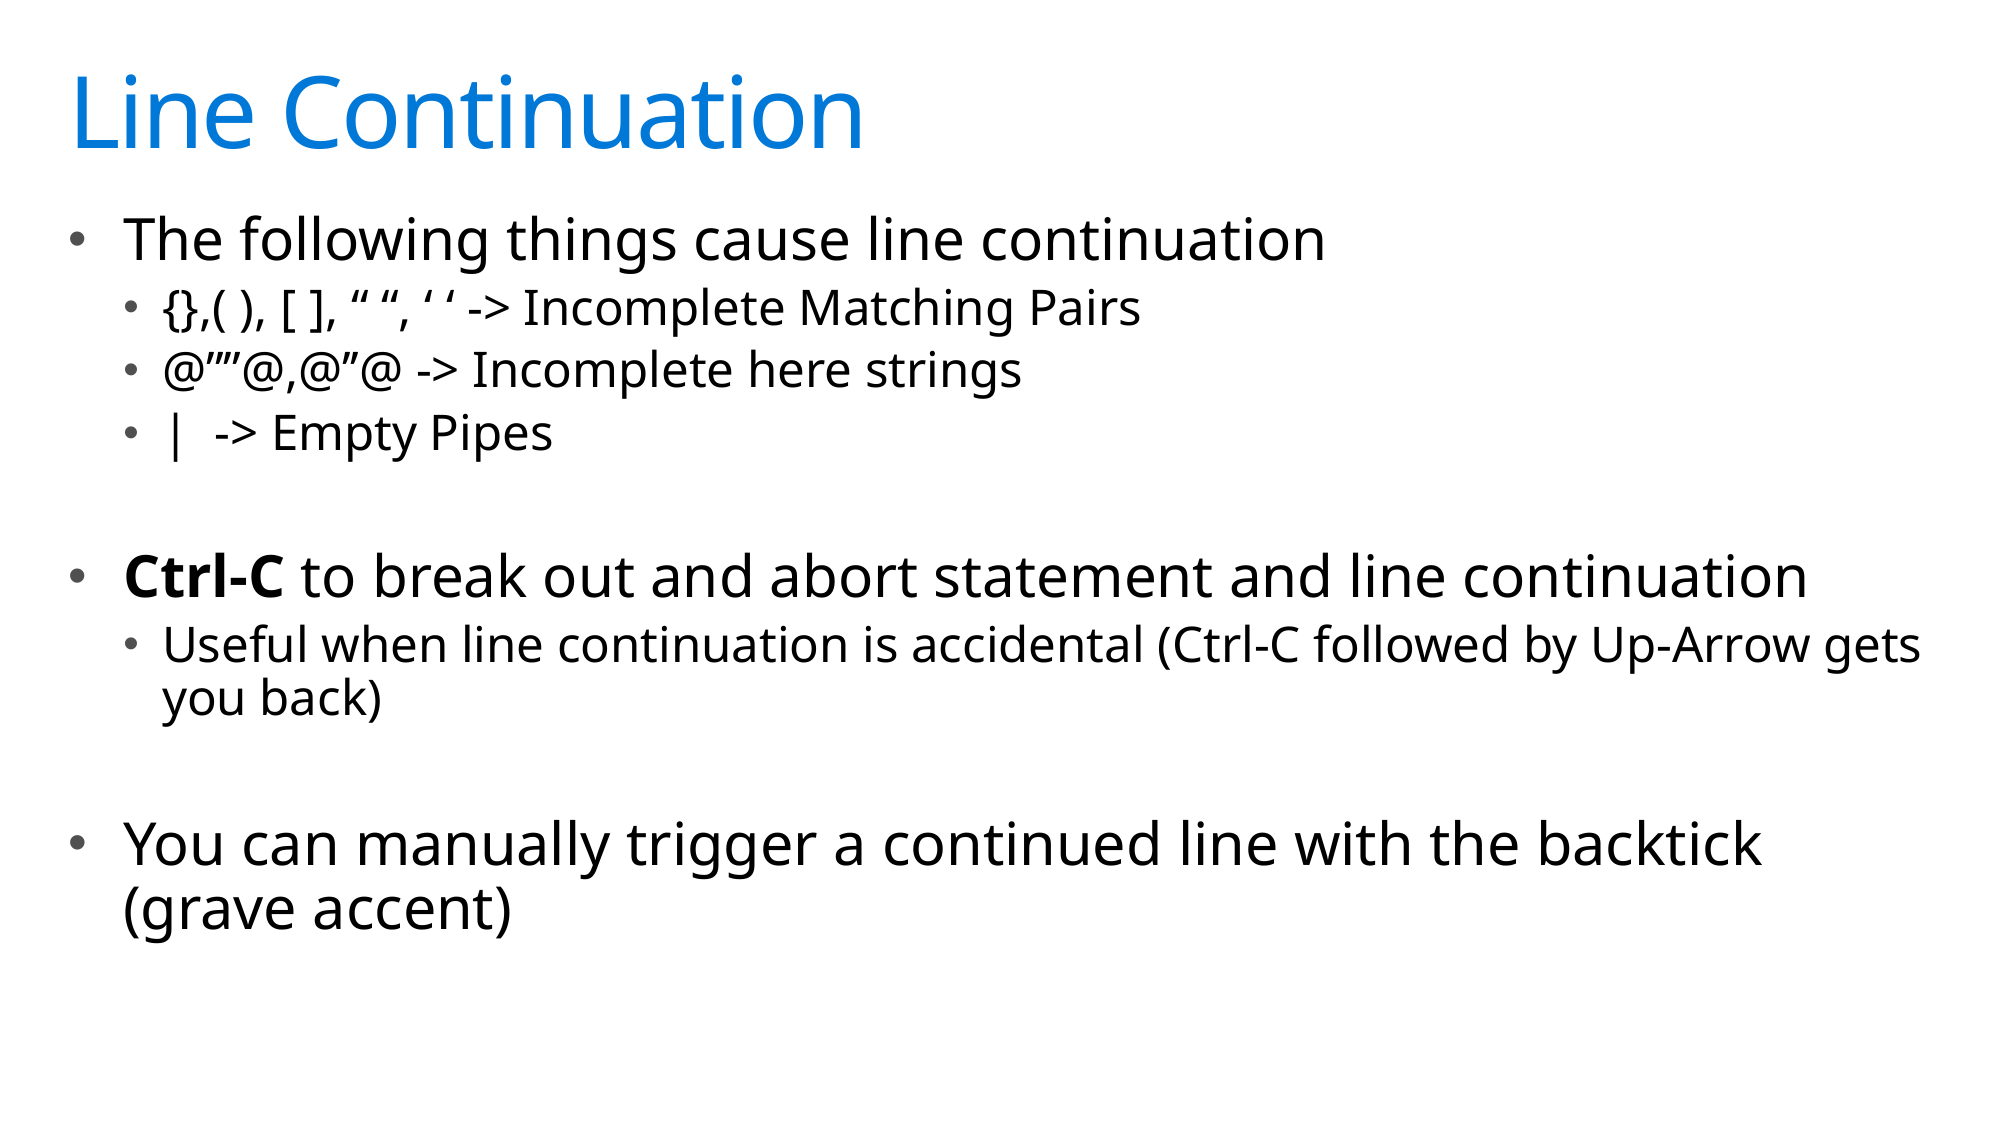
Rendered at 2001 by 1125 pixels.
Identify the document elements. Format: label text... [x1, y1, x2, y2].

title Line Continuation [44, 47, 1957, 196]
list The following things cause line continuation {},( ), [ ], “ “, ‘ ‘ -> Incomplete Matching Pairs @””@,@’’@ -> Incomplete here strings | -> Empty Pipes Ctrl-C to break out and abort statement and line continuation Useful when line continuation is accidental (Ctrl-C followed by Up-Arrow gets you back) You can manually trigger a continued line with the backtick (grave accent) [44, 196, 1956, 1048]
